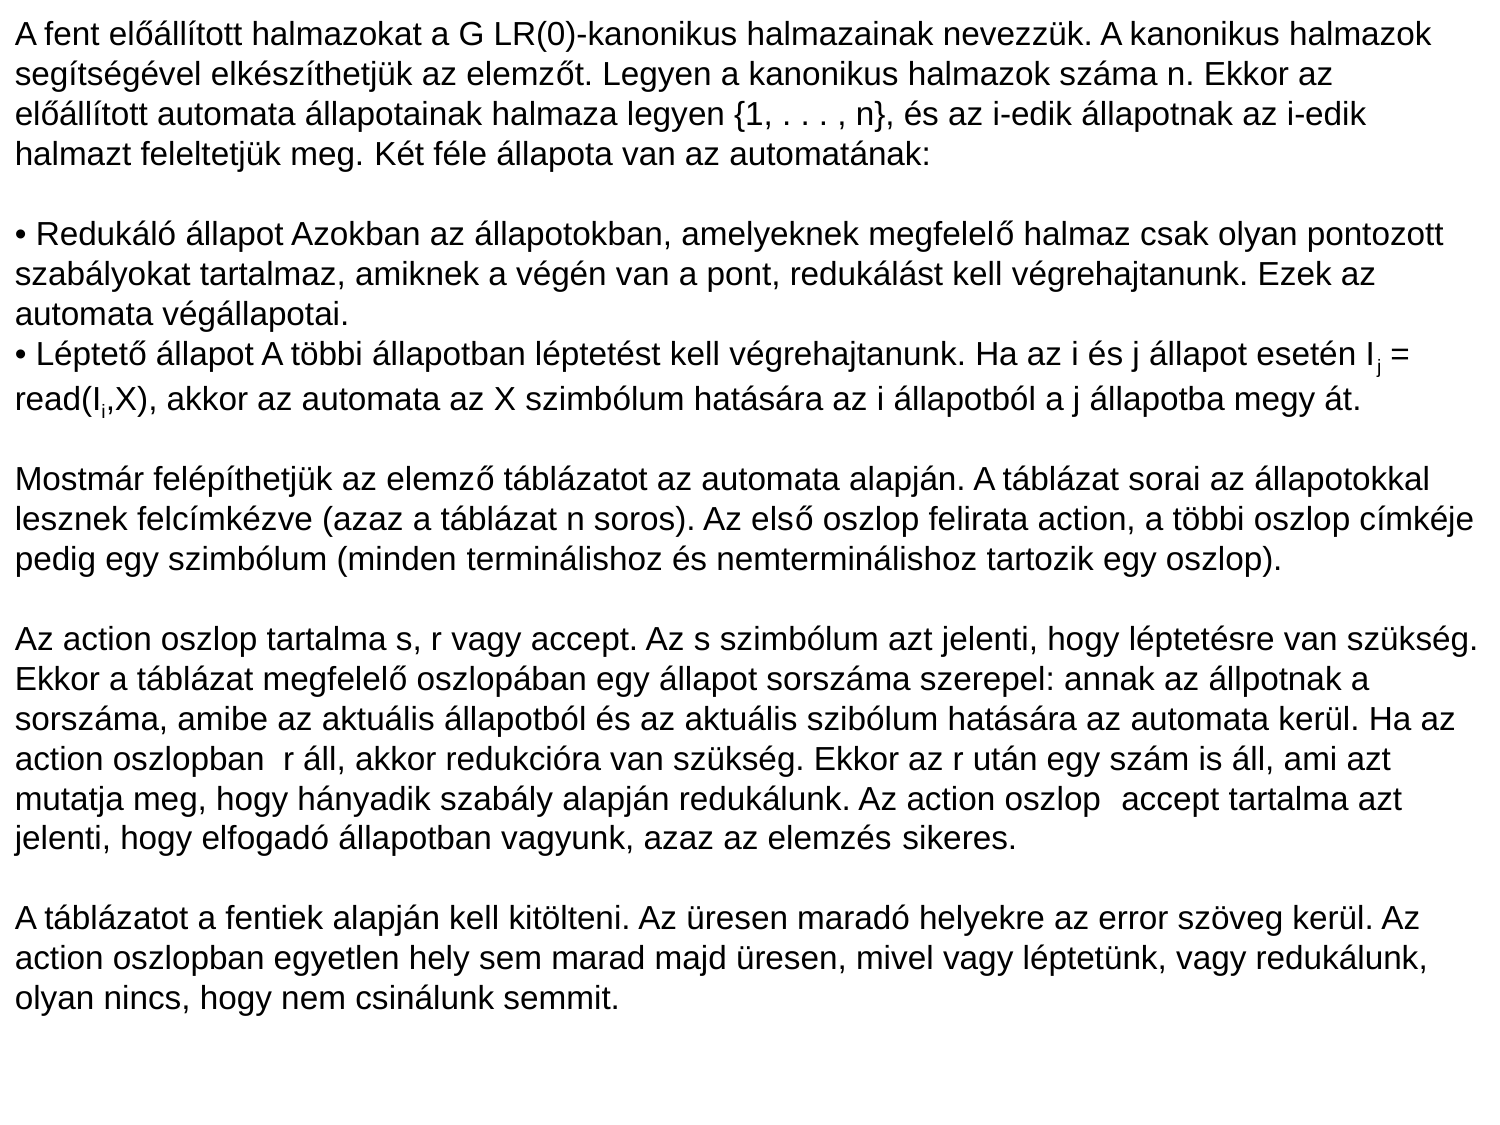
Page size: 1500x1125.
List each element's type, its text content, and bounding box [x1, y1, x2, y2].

text_box A fent előállított halmazokat a G LR(0)-kanonikus halmazainak nevezzük. A kanonikus halmazok segítségével elkészíthetjük az elemzőt. Legyen a kanonikus halmazok száma n. Ekkor az előállított automata állapotainak halmaza legyen {1, . . . , n}, és az i-edik állapotnak az i-edik halmazt feleltetjük meg. Két féle állapota van az automatának: • Redukáló állapot Azokban az állapotokban, amelyeknek megfelelő halmaz csak olyan pontozott szabályokat tartalmaz, amiknek a végén van a pont, redukálást kell végrehajtanunk. Ezek az automata végállapotai. • Léptető állapot A többi állapotban léptetést kell végrehajtanunk. Ha az i és j állapot esetén Ij = read(Ii,X), akkor az automata az X szimbólum hatására az i állapotból a j állapotba megy át. [0, 5, 1463, 430]
text_box Mostmár felépíthetjük az elemző táblázatot az automata alapján. A táblázat sorai az állapotokkal lesznek felcímkézve (azaz a táblázat n soros). Az első oszlop felirata action, a többi oszlop címkéje pedig egy szimbólum (minden terminálishoz és nemterminálishoz tartozik egy oszlop). Az action oszlop tartalma s, r vagy accept. Az s szimbólum azt jelenti, hogy léptetésre van szükség. Ekkor a táblázat megfelelő oszlopában egy állapot sorszáma szerepel: annak az állpotnak a sorszáma, amibe az aktuális állapotból és az aktuális szibólum hatására az automata kerül. Ha az action oszlopban r áll, akkor redukcióra van szükség. Ekkor az r után egy szám is áll, ami azt mutatja meg, hogy hányadik szabály alapján redukálunk. Az action oszlop accept tartalma azt jelenti, hogy elfogadó állapotban vagyunk, azaz az elemzés sikeres. A táblázatot a fentiek alapján kell kitölteni. Az üresen maradó helyekre az error szöveg kerül. Az action oszlopban egyetlen hely sem marad majd üresen, mivel vagy léptetünk, vagy redukálunk, olyan nincs, hogy nem csinálunk semmit. [0, 449, 1500, 1024]
